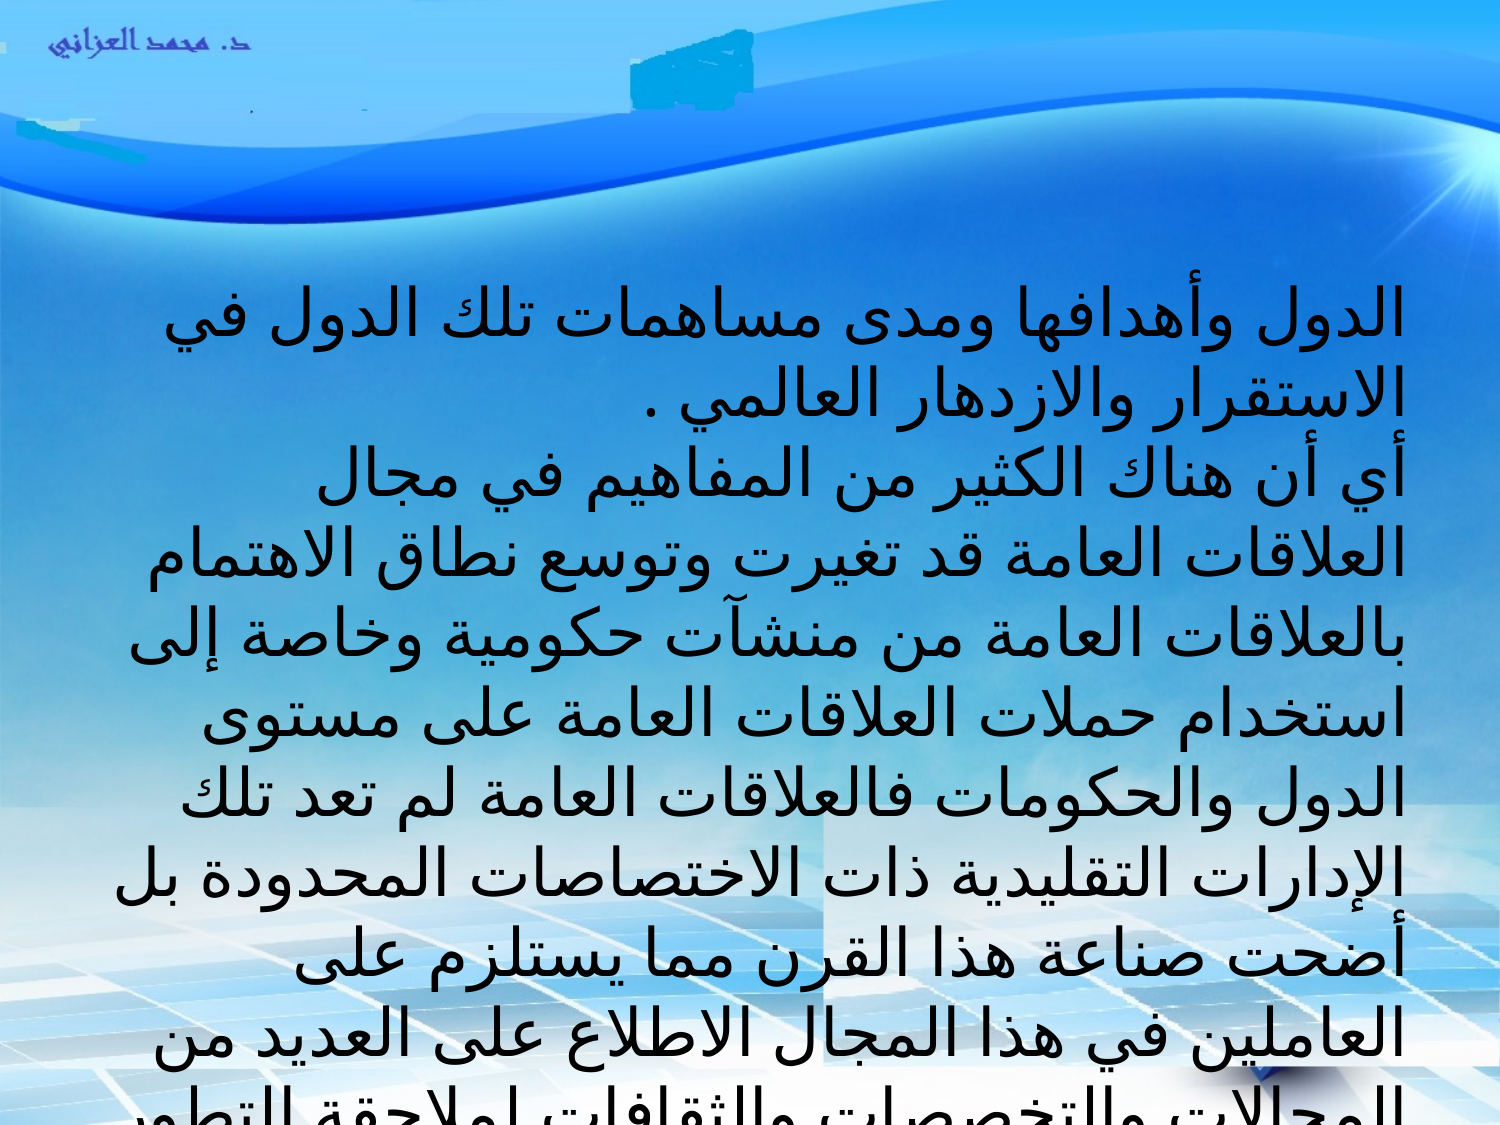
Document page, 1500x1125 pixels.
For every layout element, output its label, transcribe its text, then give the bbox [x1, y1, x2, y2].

picture [0, 0, 1500, 1125]
list الدول وأهدافها ومدى مساهمات تلك الدول في الاستقرار والازدهار العالمي . أي أن هناك الكثير من المفاهيم في مجال العلاقات العامة قد تغيرت وتوسع نطاق الاهتمام بالعلاقات العامة من منشآت حكومية وخاصة إلى استخدام حملات العلاقات العامة على مستوى الدول والحكومات فالعلاقات العامة لم تعد تلك الإدارات التقليدية ذات الاختصاصات المحدودة بل أضحت صناعة هذا القرن مما يستلزم على العاملين في هذا المجال الاطلاع على العديد من المجالات والتخصصات والثقافات لملاحقة التطور في هذا المجال [75, 262, 1425, 1005]
